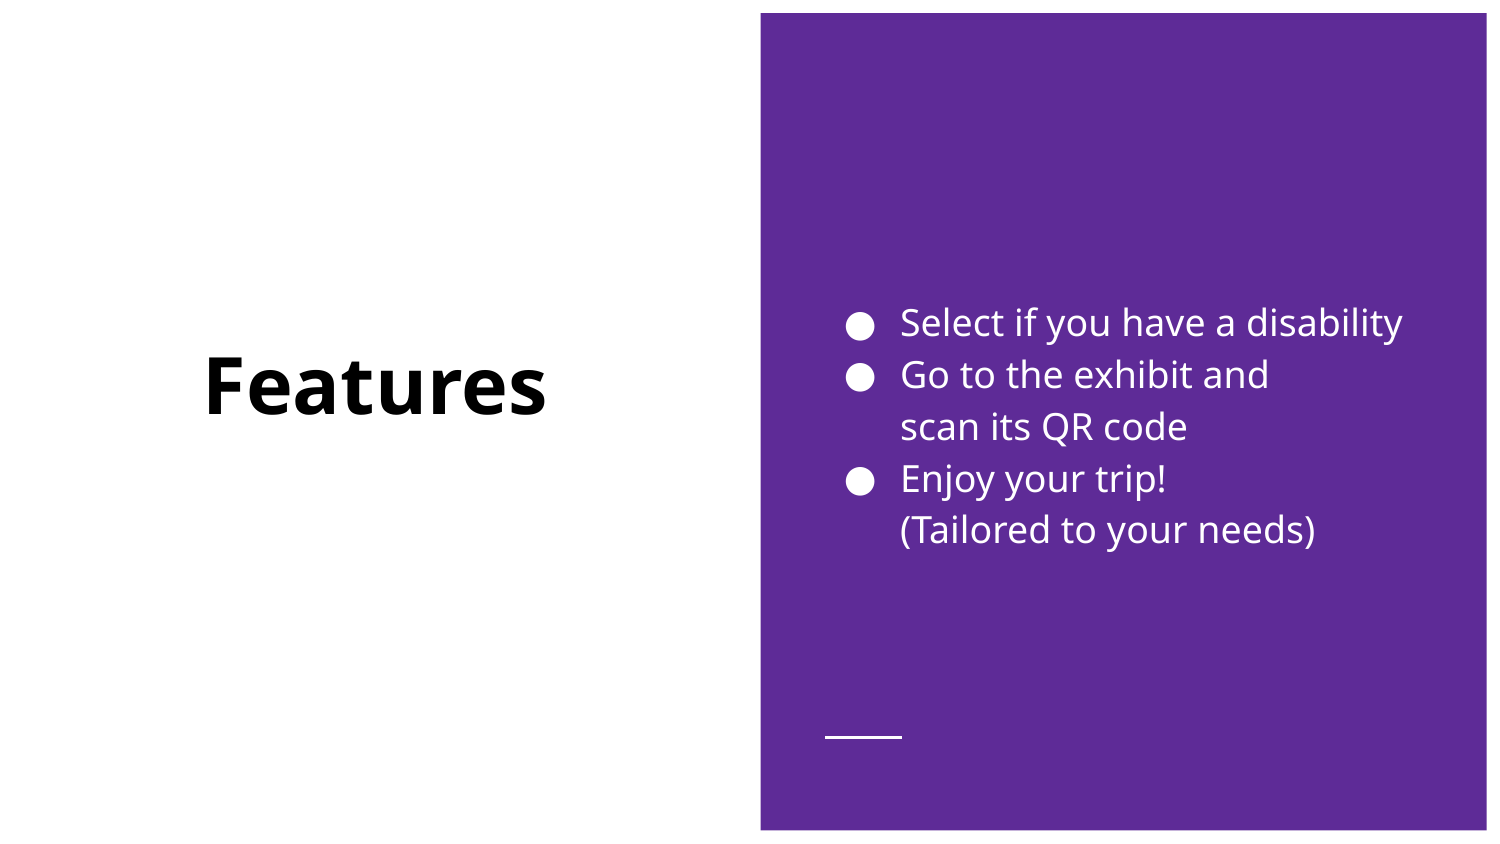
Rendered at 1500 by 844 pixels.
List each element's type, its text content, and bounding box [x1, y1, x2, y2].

title Features [43, 193, 708, 446]
list Select if you have a disability Go to the exhibit and scan its QR code Enjoy your trip! (Tailored to your needs) [810, 118, 1440, 725]
